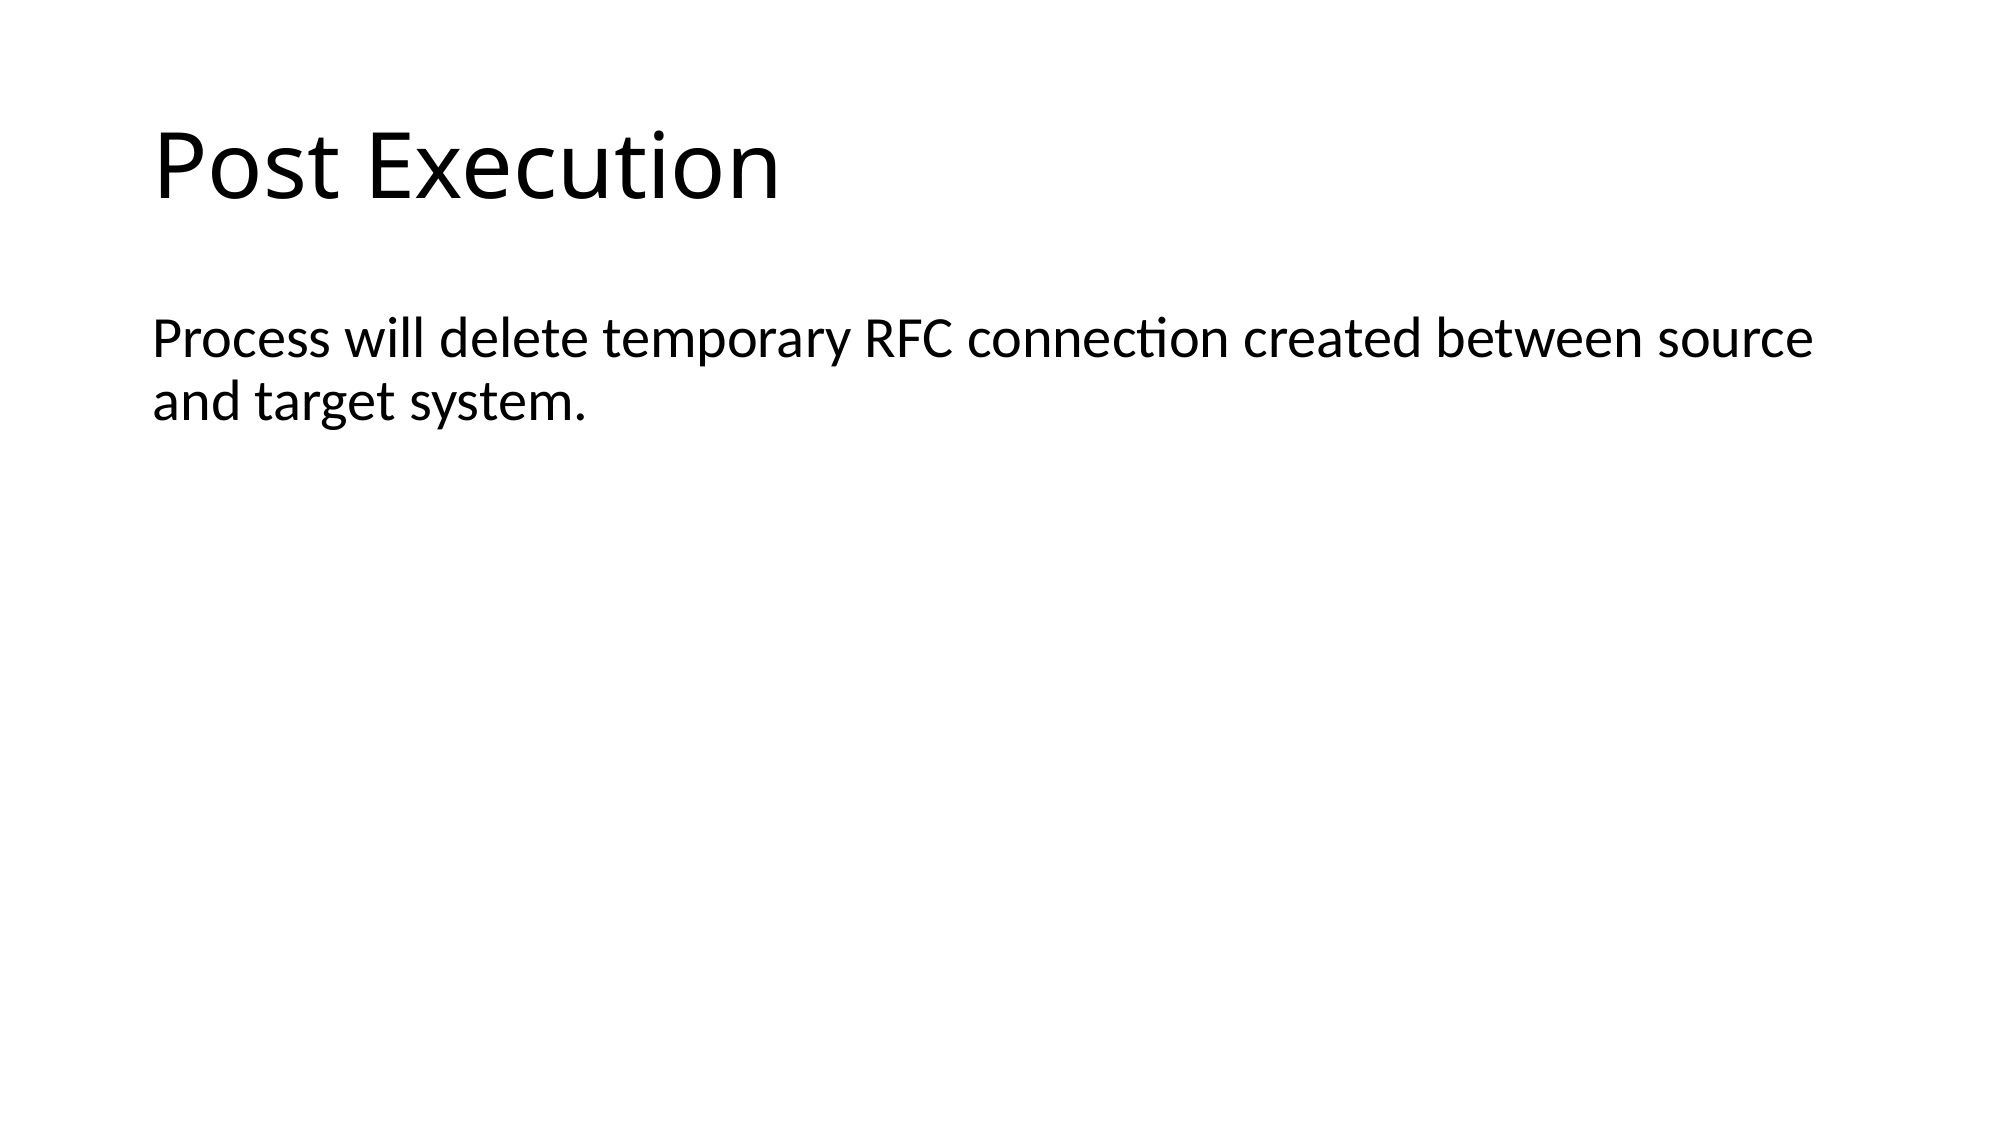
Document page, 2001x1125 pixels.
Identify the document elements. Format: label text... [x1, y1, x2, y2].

list Process will delete temporary RFC connection created between source and target system. [137, 299, 1863, 1014]
title Post Execution [137, 59, 1863, 278]
